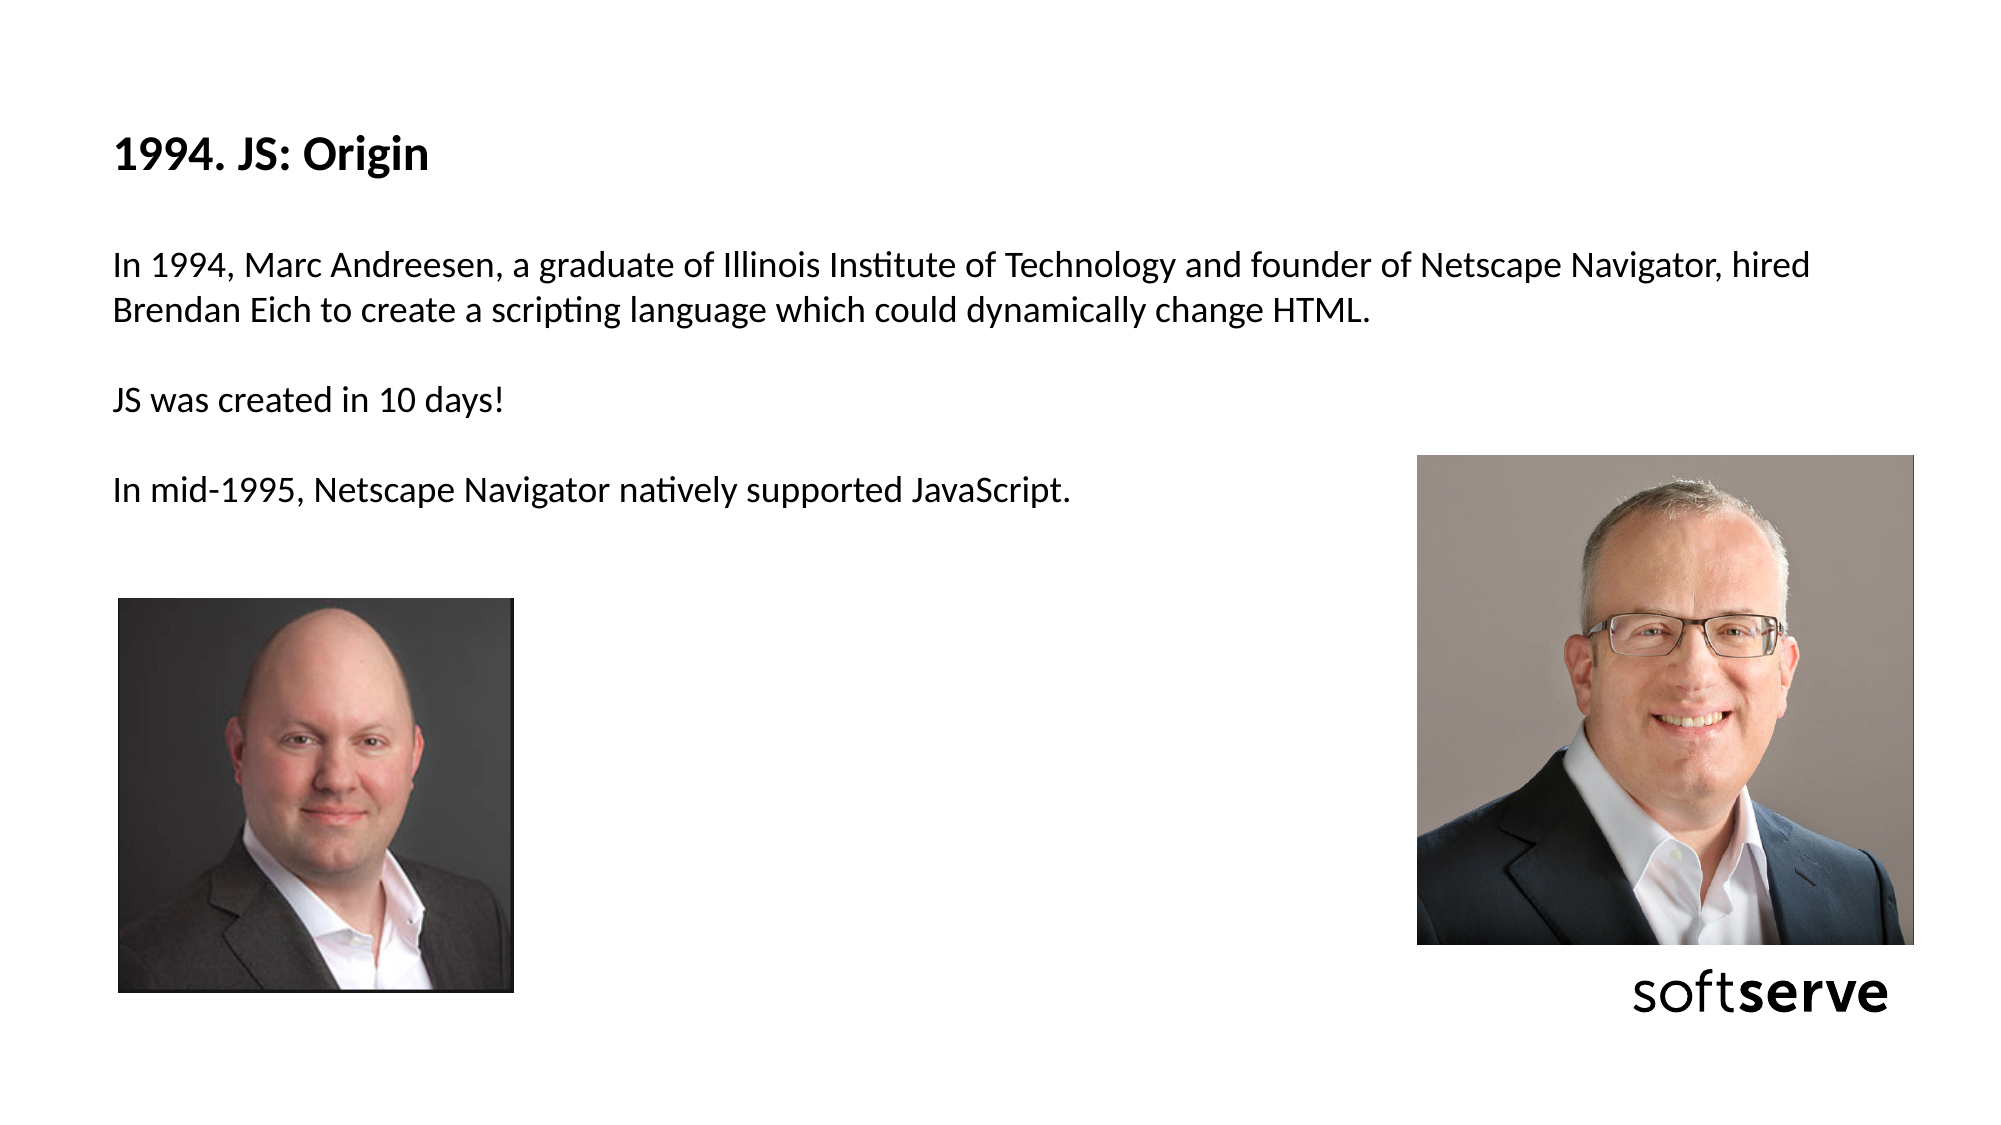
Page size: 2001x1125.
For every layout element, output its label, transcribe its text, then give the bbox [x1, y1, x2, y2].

text_box 1994. JS: Origin In 1994, Marc Andreesen, a graduate of Illinois Institute of Technology and founder of Netscape Navigator, hired Brendan Eich to create a scripting language which could dynamically change HTML. JS was created in 10 days! In mid-1995, Netscape Navigator natively supported JavaScript. [112, 112, 1888, 900]
picture [1416, 454, 1914, 946]
picture [117, 598, 514, 993]
